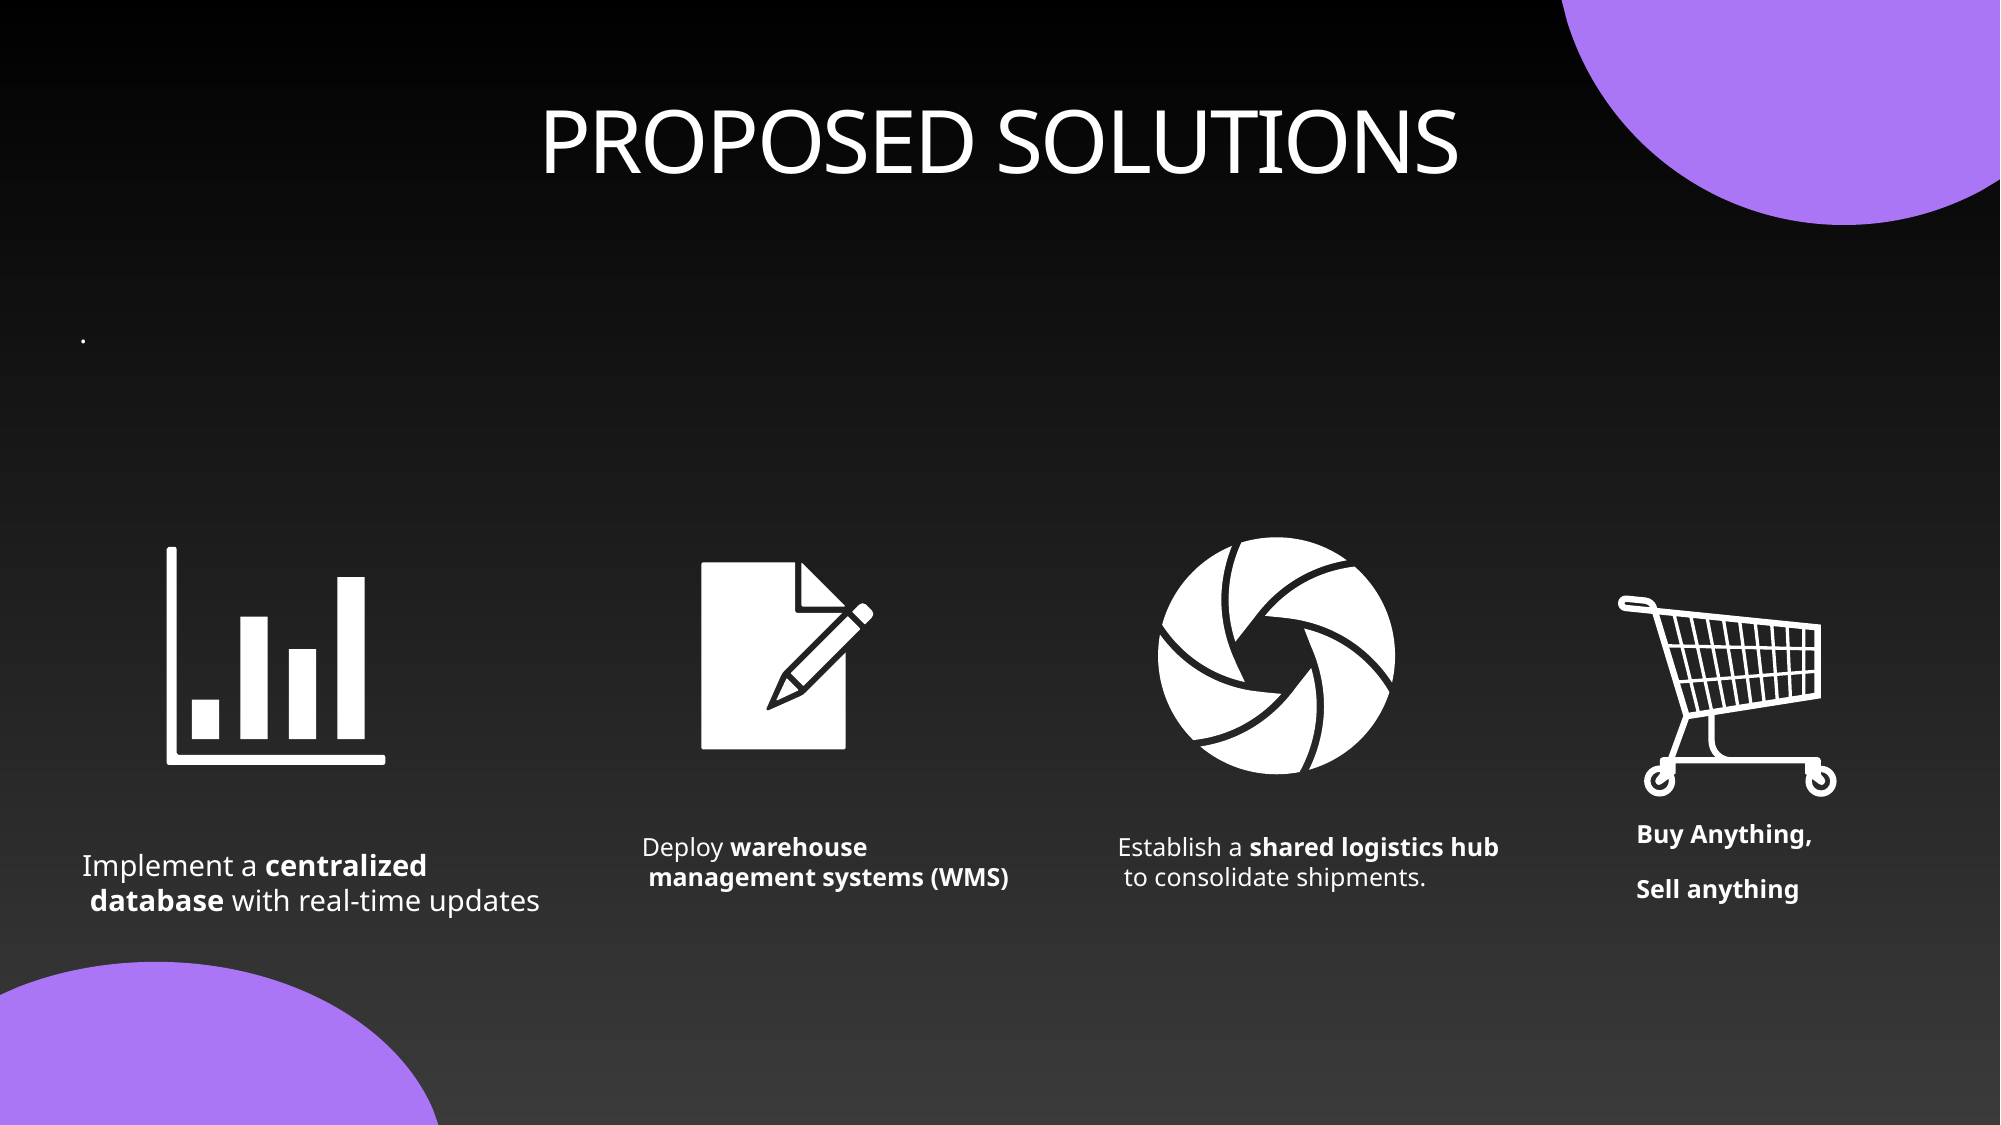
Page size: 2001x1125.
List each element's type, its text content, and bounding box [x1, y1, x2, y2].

text_box Deploy warehouse management systems (WMS) [637, 827, 1014, 896]
text_box [1561, 0, 2000, 225]
text_box [1304, 628, 1390, 770]
text_box [166, 546, 386, 765]
text_box [0, 961, 439, 1125]
text_box [701, 562, 846, 750]
text_box [1228, 537, 1347, 642]
list . [74, 309, 1868, 1003]
text_box [852, 603, 874, 625]
title PROPOSED SOLUTIONS [103, 66, 1713, 195]
text_box Implement a centralized database with real-time updates [78, 842, 545, 921]
text_box [1158, 634, 1282, 741]
text_box [1617, 595, 1837, 797]
text_box [1162, 545, 1245, 683]
text_box [1264, 566, 1396, 683]
text_box [790, 616, 861, 686]
text_box [1200, 668, 1317, 775]
text_box Buy Anything, Sell anything [1632, 814, 1818, 908]
text_box Establish a shared logistics hub to consolidate shipments. [1113, 827, 1504, 896]
